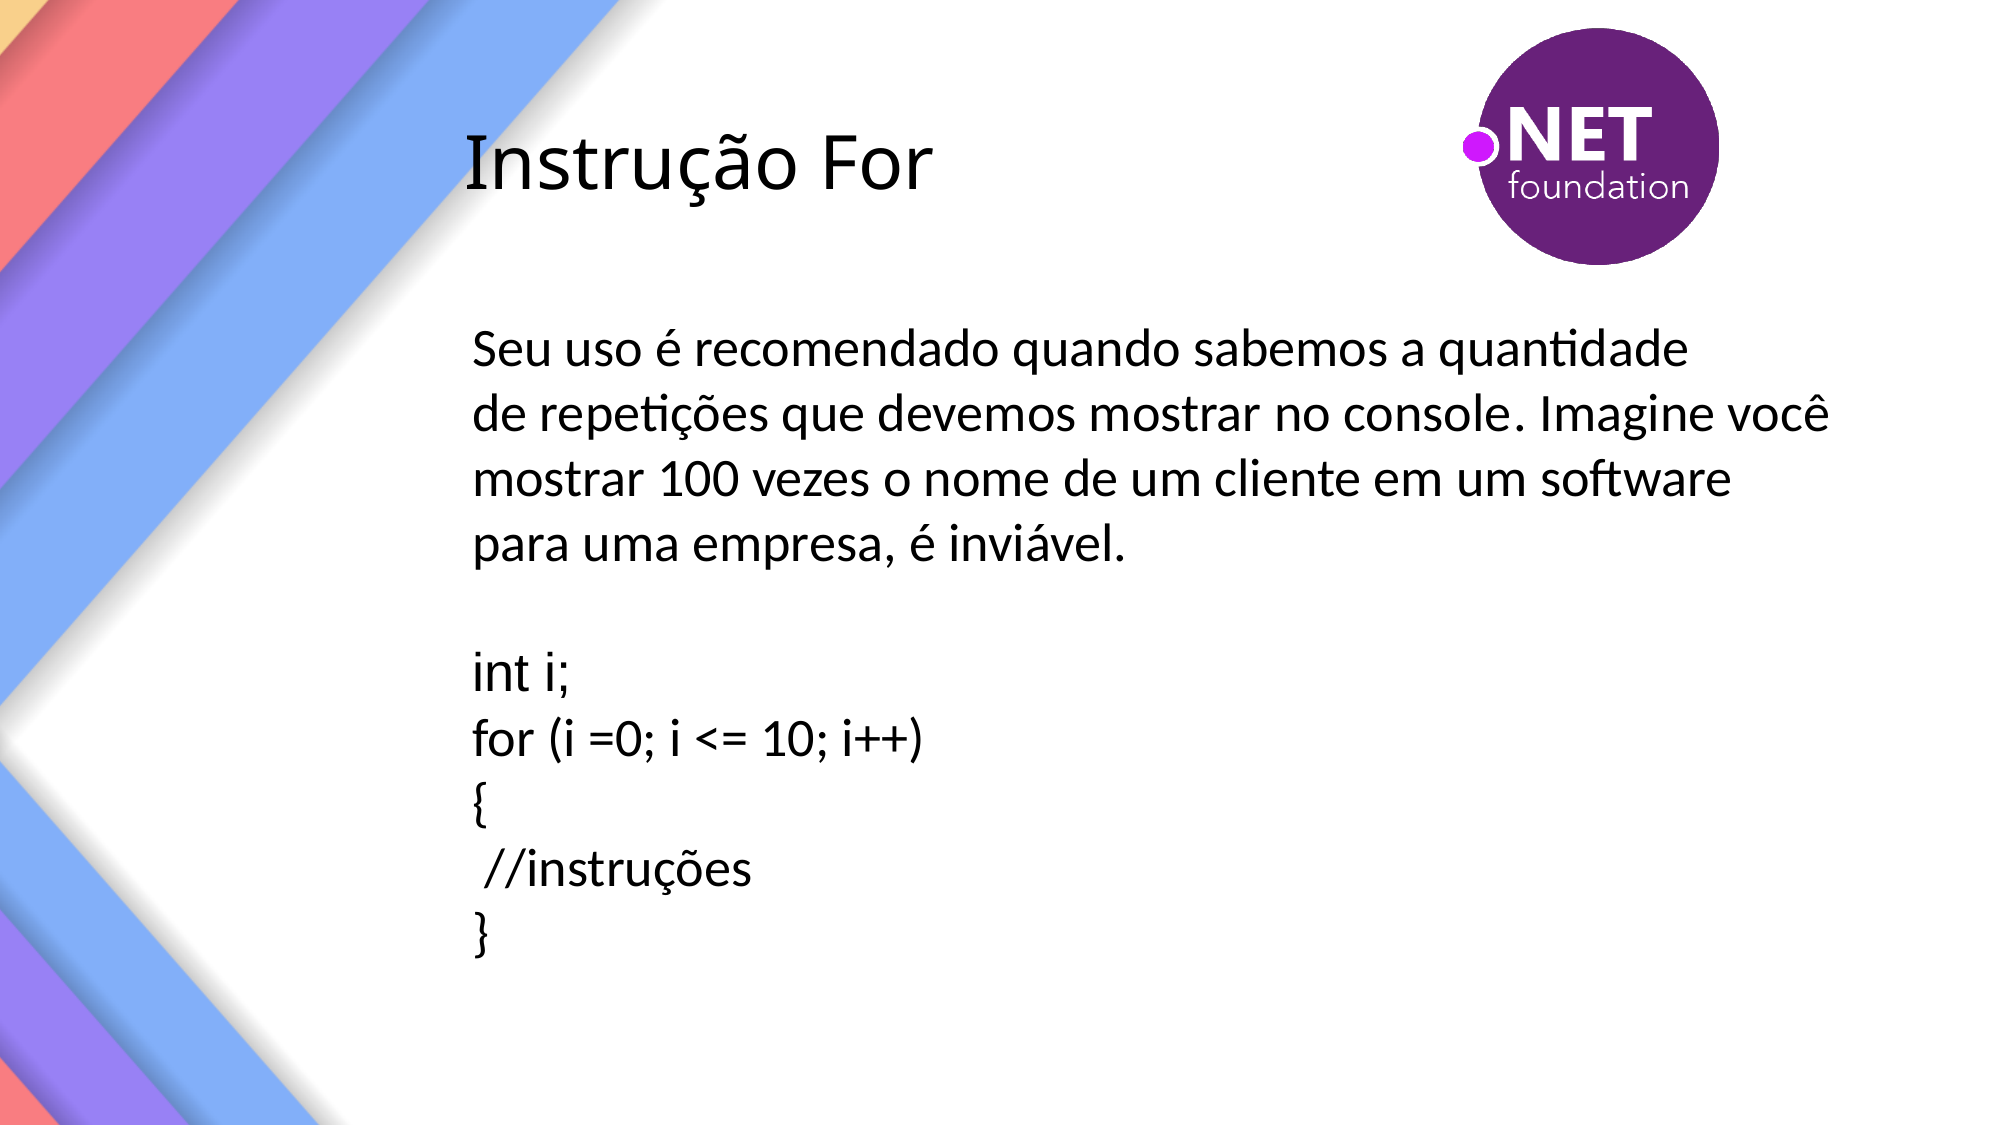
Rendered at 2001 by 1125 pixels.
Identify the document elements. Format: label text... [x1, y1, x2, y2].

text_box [0, 0, 839, 1125]
picture [1460, 20, 1720, 274]
title Instrução For [839, 56, 1437, 274]
text_box Seu uso é recomendado quando sabemos a quantidade de repetições que devemos mostrar no console. Imagine você mostrar 100 vezes o nome de um cliente em um software para uma empresa, é inviável. int i; for (i =0; i <= 10; i++) { //instruções } [839, 312, 1844, 1093]
